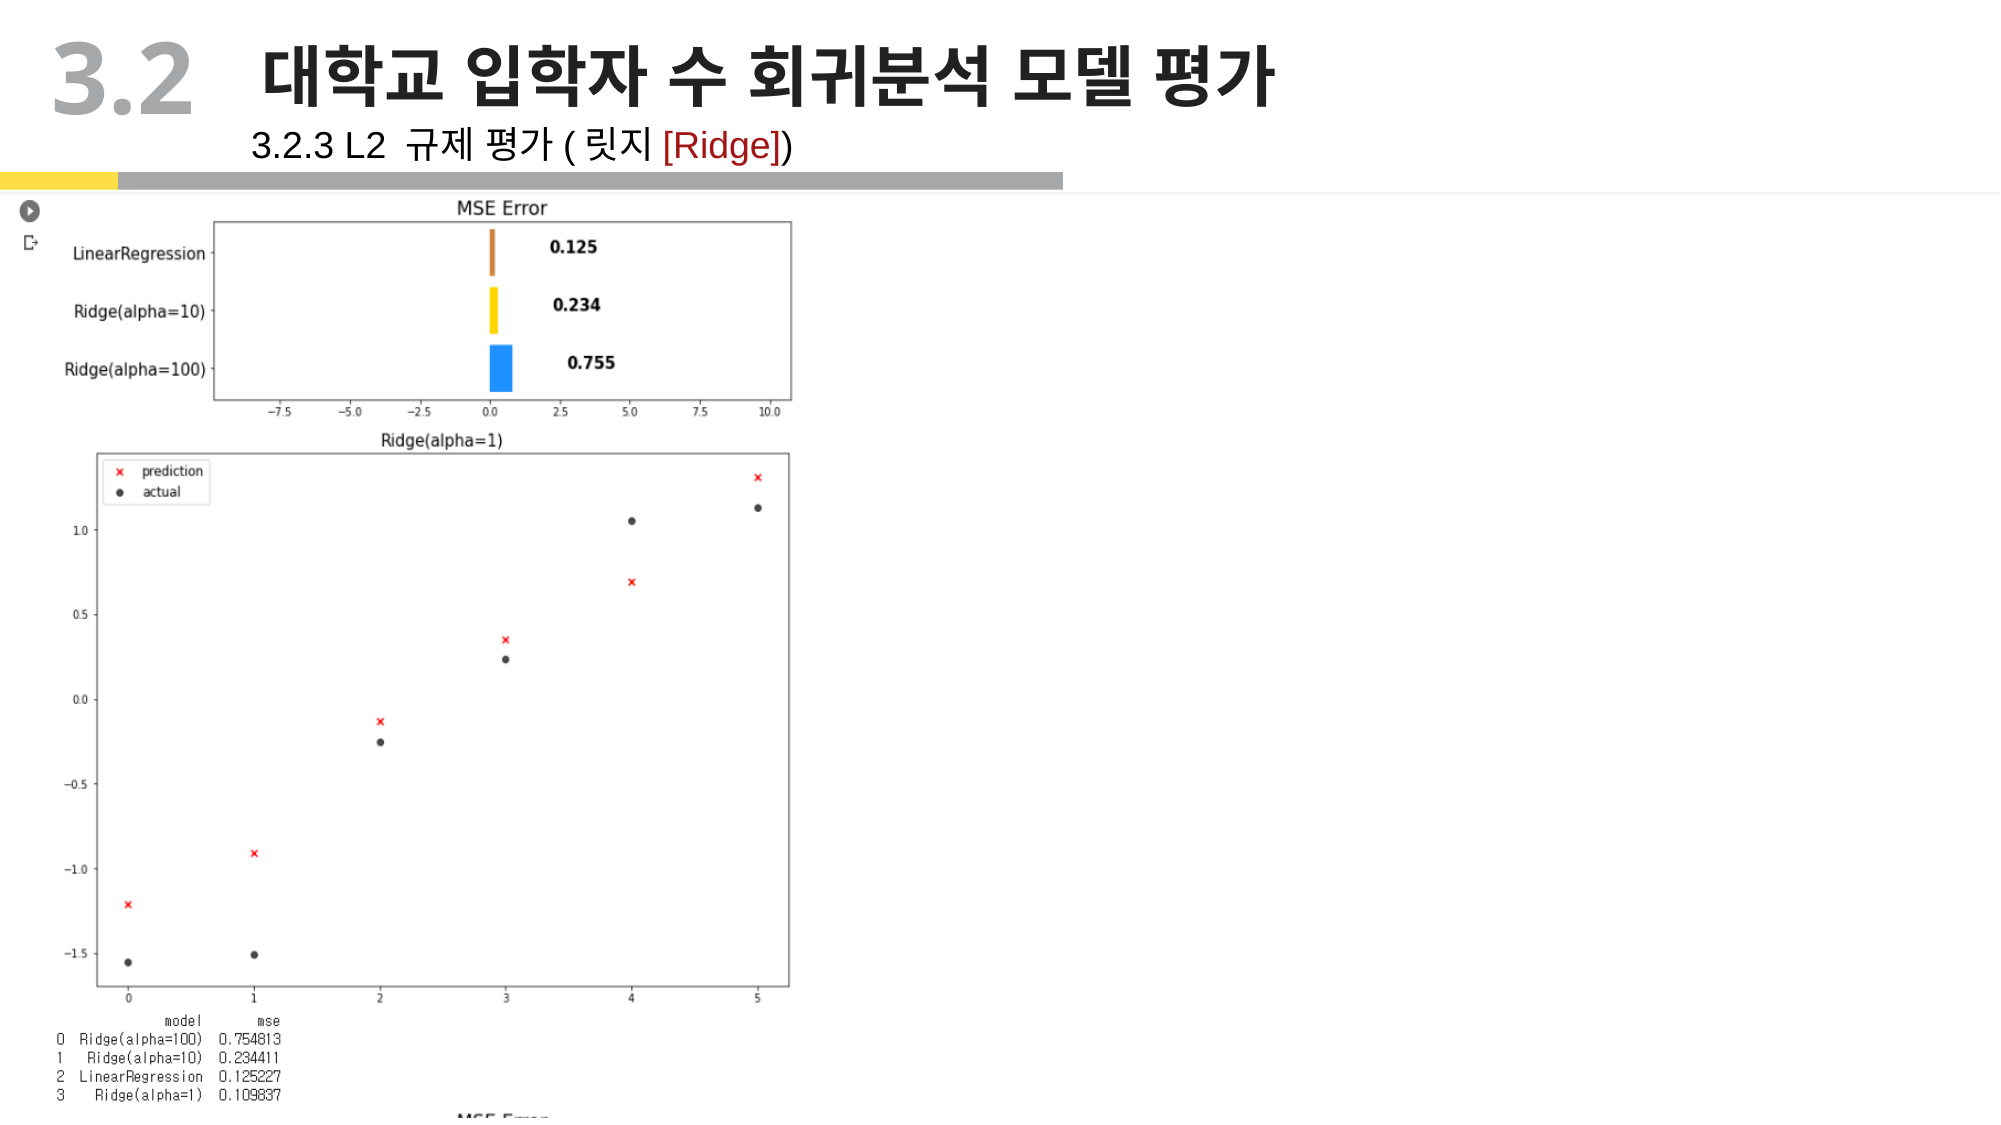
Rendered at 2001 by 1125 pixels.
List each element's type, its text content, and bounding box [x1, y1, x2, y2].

text_box 3.2.3 L2 규제 평가(릿지[Ridge]) [236, 113, 965, 174]
picture [0, 192, 2000, 1118]
text_box 3.2 [36, 7, 210, 143]
text_box 대학교 입학자 수 회귀분석 모델 평가 [215, 27, 1293, 123]
text_box [119, 171, 1064, 191]
text_box [0, 171, 119, 191]
